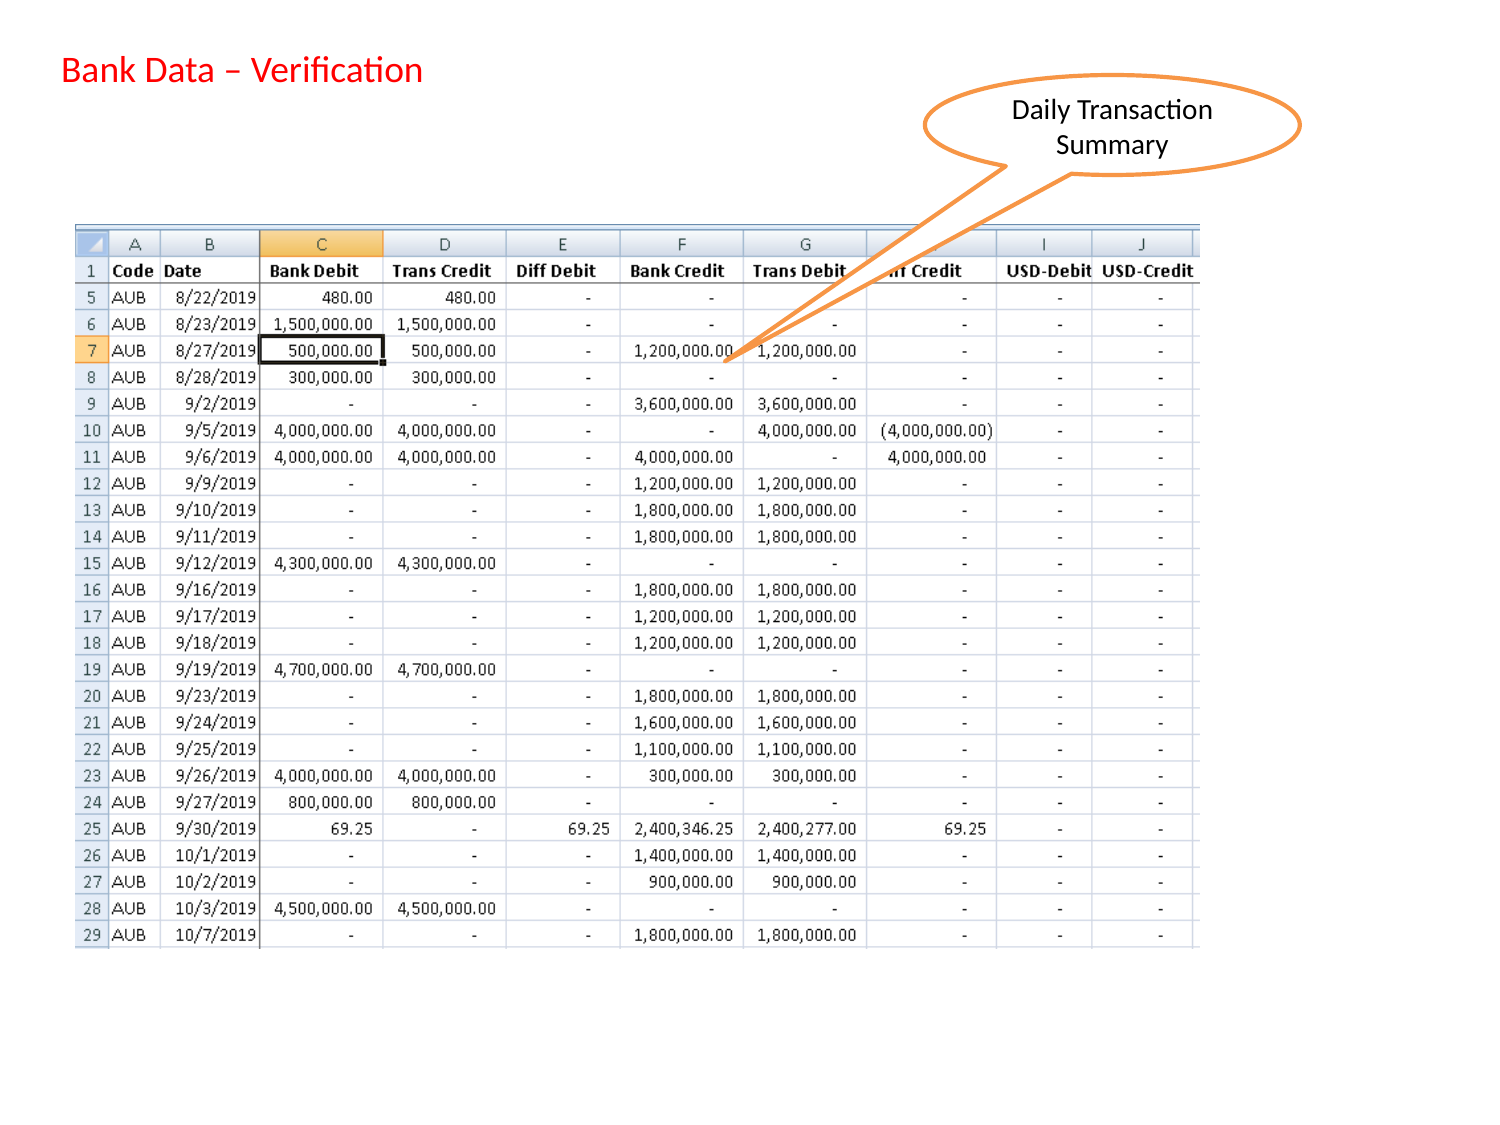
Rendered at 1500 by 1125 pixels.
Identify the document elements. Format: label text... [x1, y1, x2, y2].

picture [74, 224, 1201, 949]
text_box Daily Transaction Summary [920, 72, 1302, 223]
text_box Bank Data – Verification [46, 37, 439, 98]
